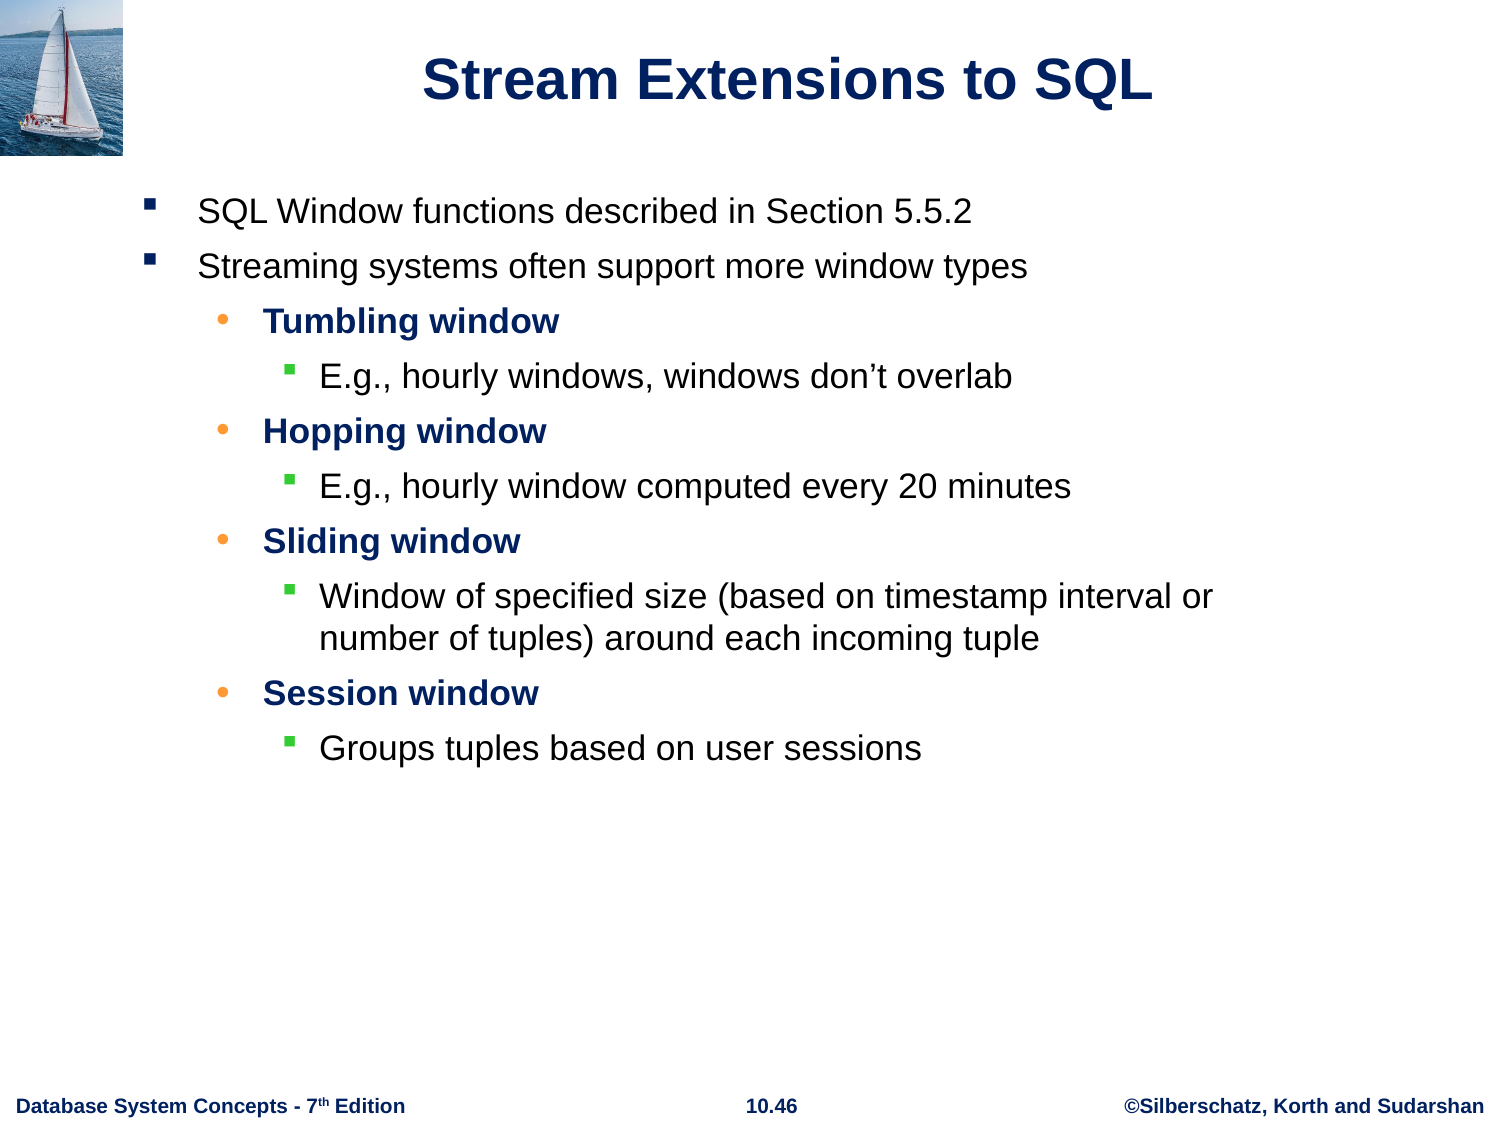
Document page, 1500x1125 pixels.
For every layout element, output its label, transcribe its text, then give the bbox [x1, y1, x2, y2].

title Stream Extensions to SQL [125, 18, 1452, 120]
list SQL Window functions described in Section 5.5.2 Streaming systems often support more window types Tumbling window E.g., hourly windows, windows don’t overlab Hopping window E.g., hourly window computed every 20 minutes Sliding window Window of specified size (based on timestamp interval or number of tuples) around each incoming tuple Session window Groups tuples based on user sessions [126, 180, 1352, 800]
picture [0, 0, 123, 156]
